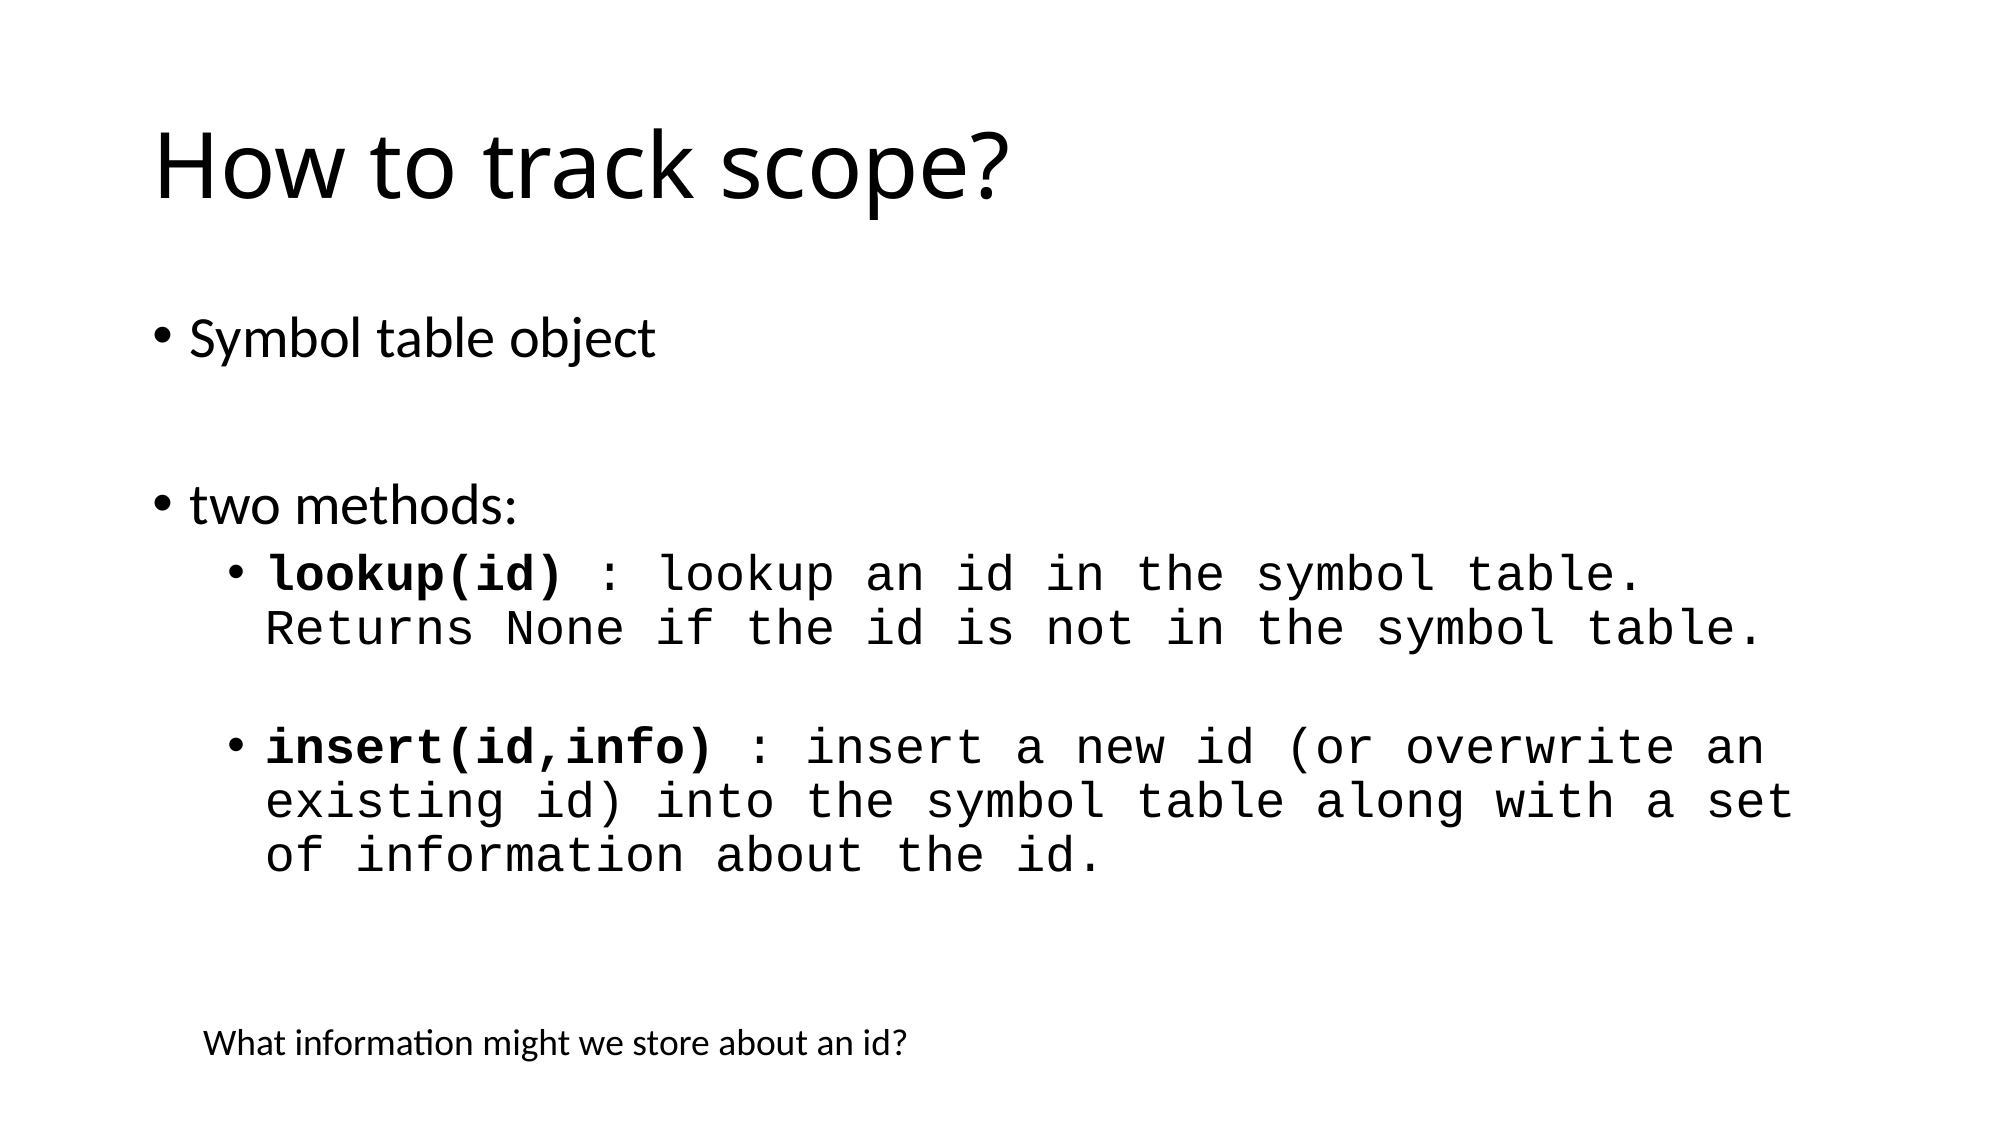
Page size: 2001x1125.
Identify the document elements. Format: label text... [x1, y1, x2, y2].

list Symbol table object two methods: lookup(id) : lookup an id in the symbol table. Returns None if the id is not in the symbol table. insert(id,info) : insert a new id (or overwrite an existing id) into the symbol table along with a set of information about the id. [137, 299, 1863, 953]
title How to track scope? [137, 59, 1863, 278]
text_box What information might we store about an id? [188, 1010, 925, 1071]
